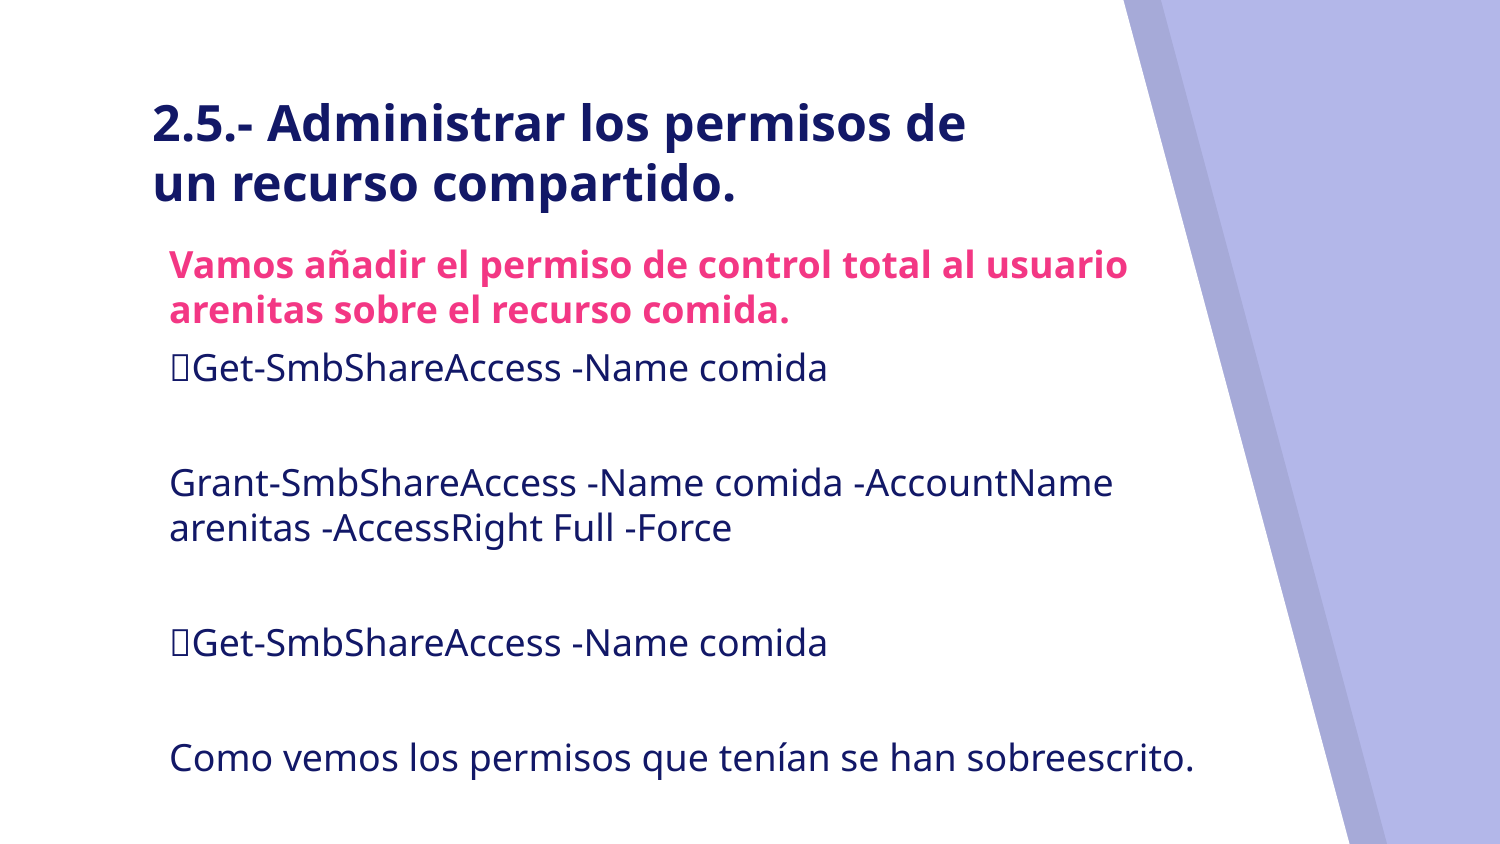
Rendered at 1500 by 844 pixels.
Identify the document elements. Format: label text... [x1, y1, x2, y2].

list Vamos añadir el permiso de control total al usuario arenitas sobre el recurso comida. Get-SmbShareAccess -Name comida Grant-SmbShareAccess -Name comida -AccountName arenitas -AccessRight Full -Force Get-SmbShareAccess -Name comida Como vemos los permisos que tenían se han sobreescrito. [137, 226, 1257, 803]
title 2.5.- Administrar los permisos de un recurso compartido. [137, 146, 1011, 226]
